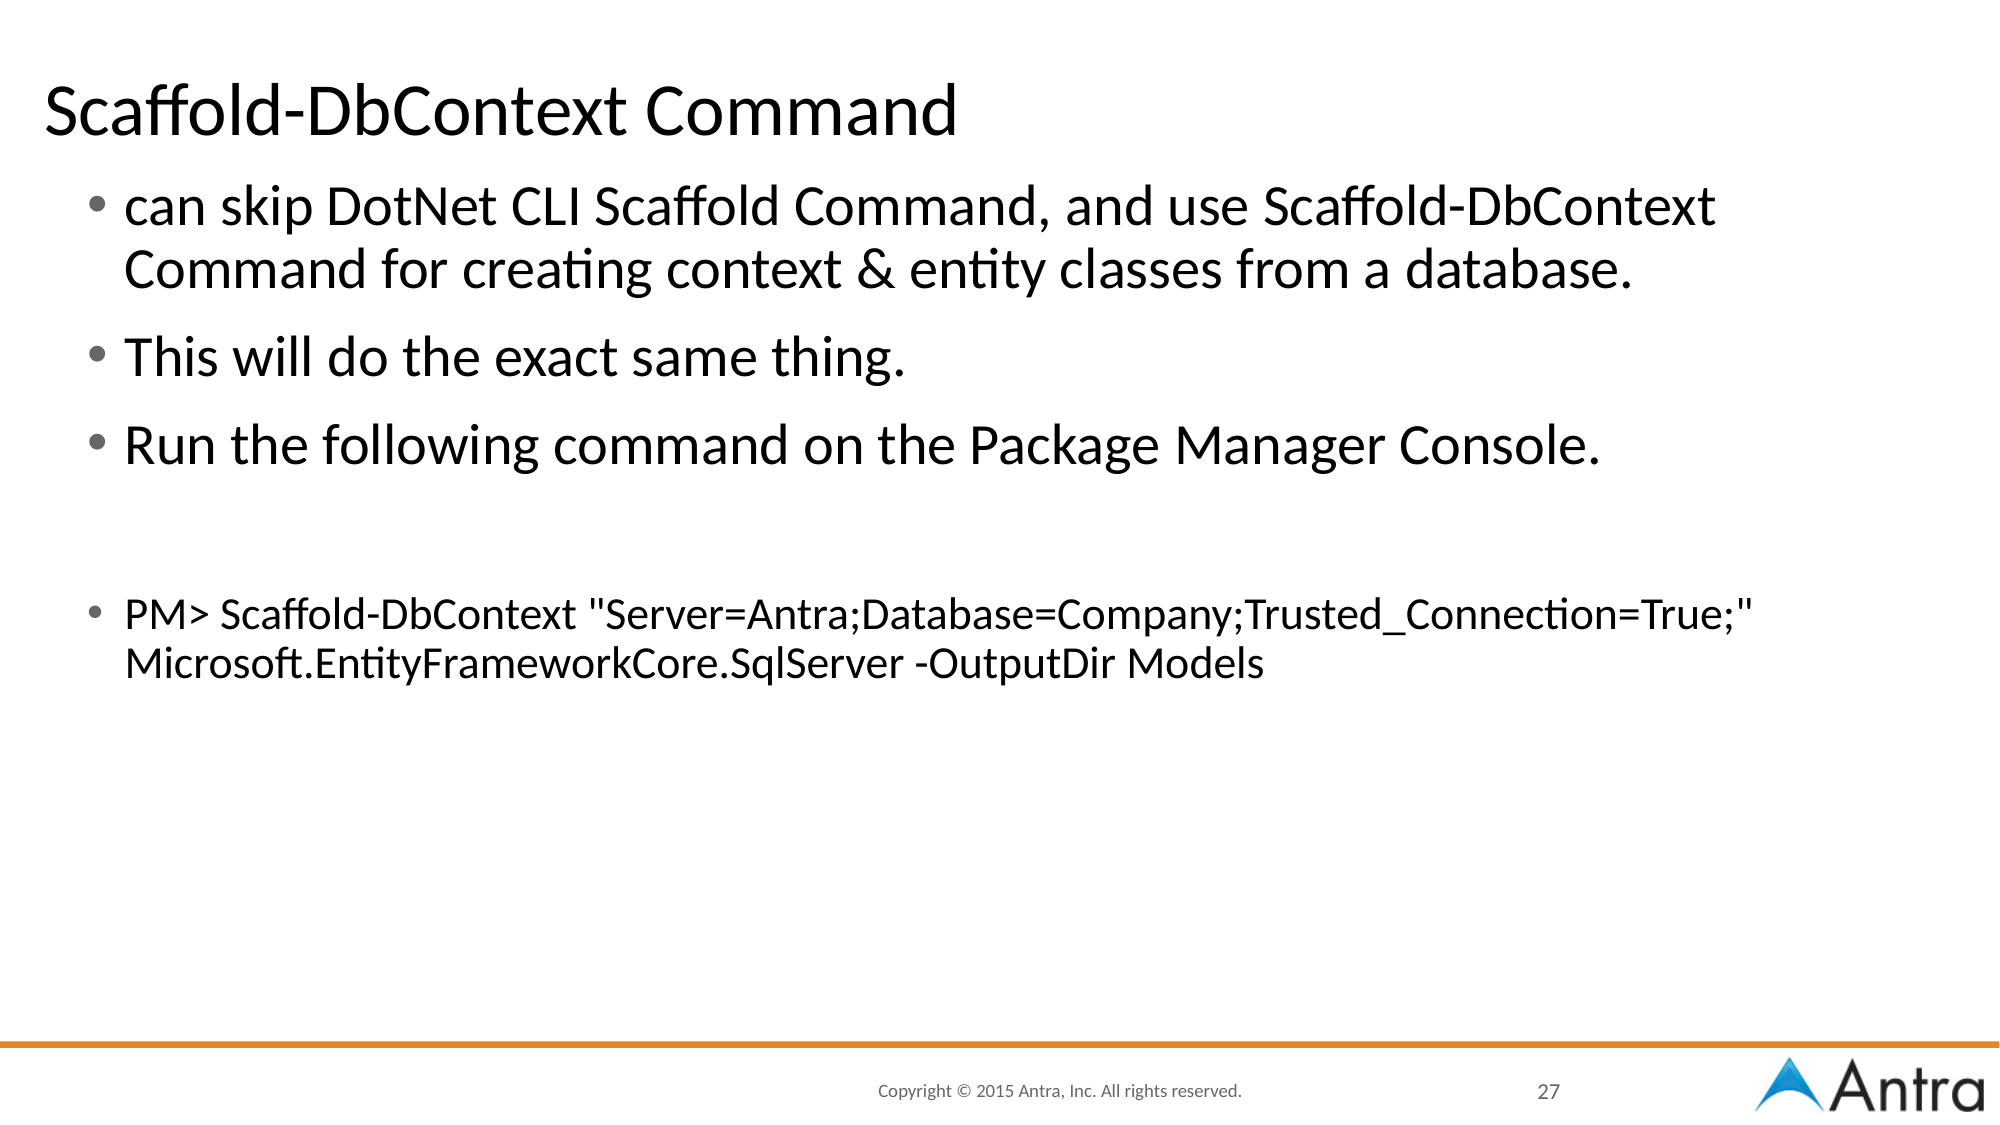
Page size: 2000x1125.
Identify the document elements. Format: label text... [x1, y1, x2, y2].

slide_number 27 [1498, 1075, 1561, 1106]
list can skip DotNet CLI Scaffold Command, and use Scaffold-DbContext Command for creating context & entity classes from a database. This will do the exact same thing. Run the following command on the Package Manager Console. PM> Scaffold-DbContext "Server=Antra;Database=Company;Trusted_Connection=True;" Microsoft.EntityFrameworkCore.SqlServer -OutputDir Models [87, 174, 1967, 900]
picture [1744, 1048, 1994, 1122]
title Scaffold-DbContext Command [44, 62, 1870, 150]
